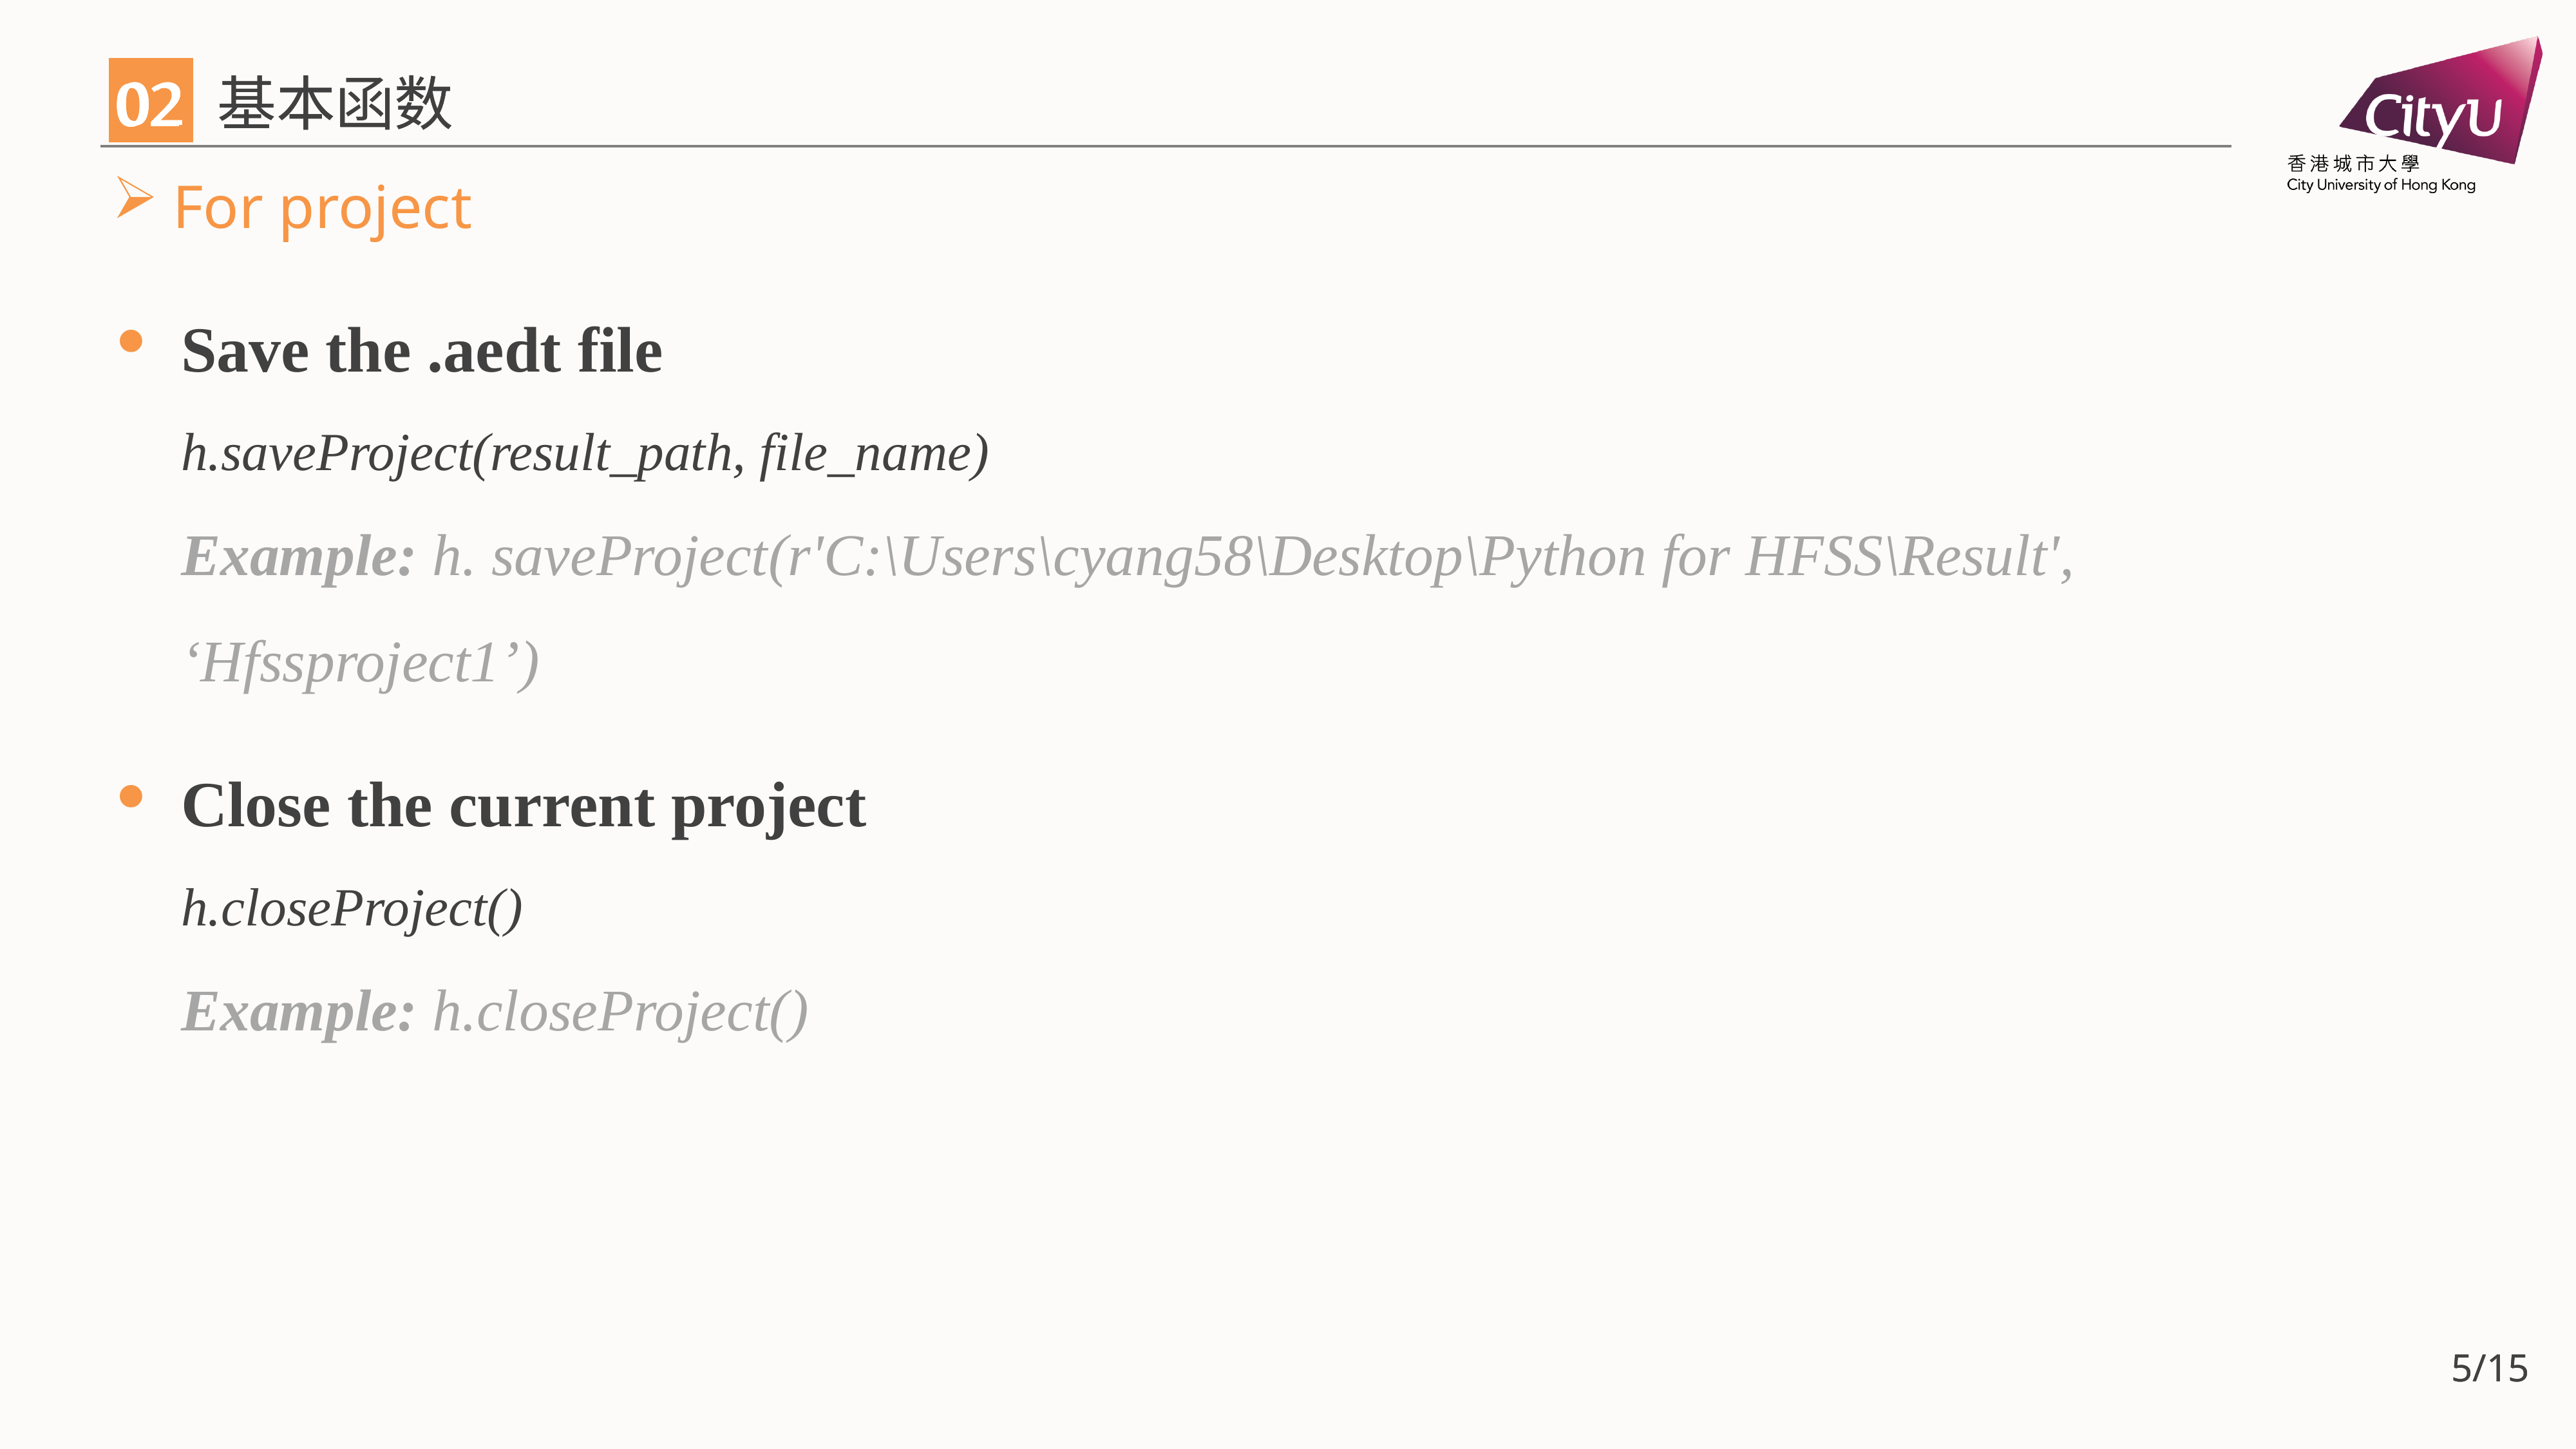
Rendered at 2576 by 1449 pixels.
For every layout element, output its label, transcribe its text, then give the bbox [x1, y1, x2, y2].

text_box For project [107, 142, 2078, 246]
text_box 5/15 [2296, 1318, 2540, 1394]
text_box 02 [107, 62, 190, 144]
text_box Save the .aedt file h.saveProject(result_path, file_name) Example: h. saveProject(r'C:\Users\cyang58\Desktop\Python for HFSS\Result', ‘Hfssproject1’) Close the current project h.closeProject() Example: h.closeProject() [107, 279, 2112, 1432]
text_box 基本函数 [207, 58, 2369, 155]
picture [2287, 34, 2546, 193]
text_box 02 [110, 61, 193, 142]
